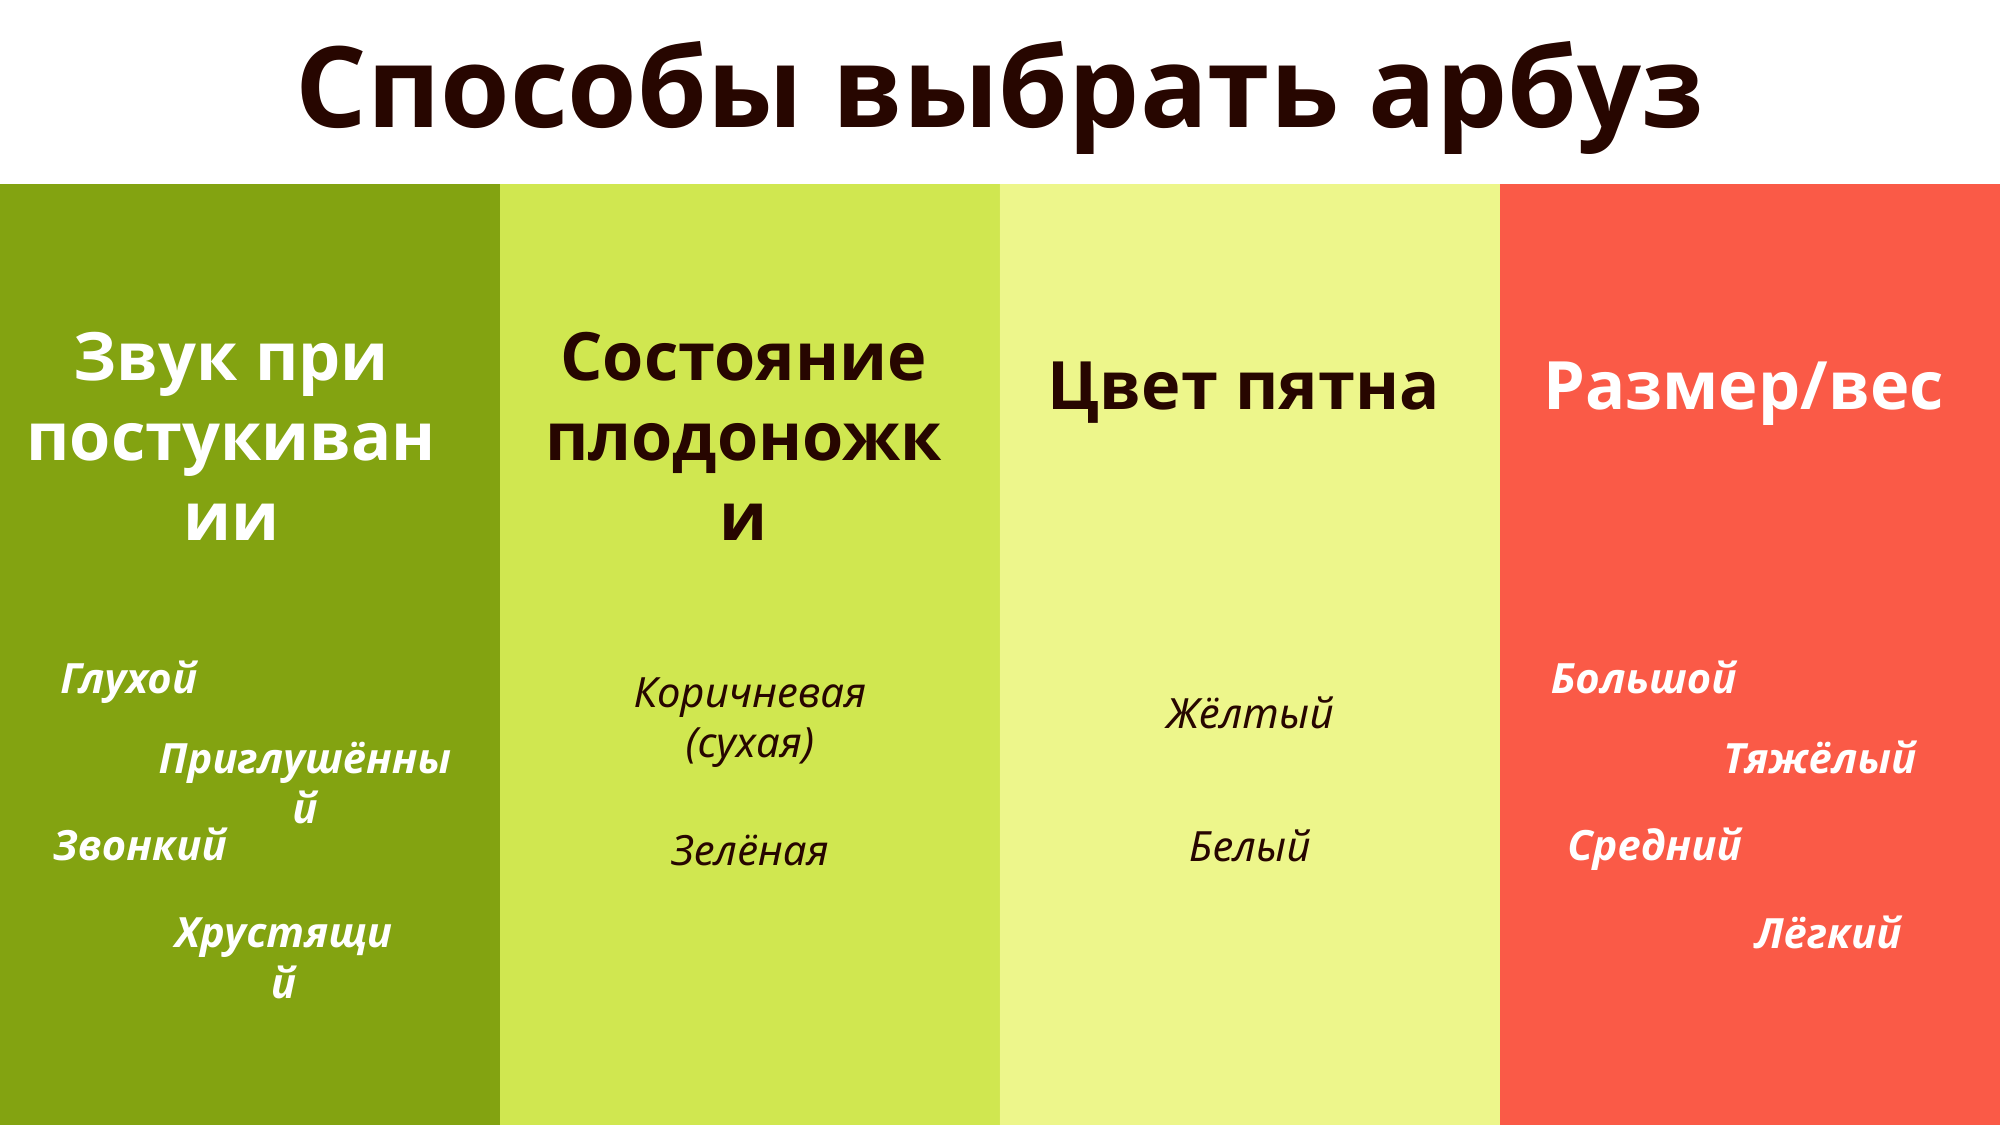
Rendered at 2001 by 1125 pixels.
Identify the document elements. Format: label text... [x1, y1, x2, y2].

text_box Звук при постукивании [10, 306, 452, 561]
text_box Лёгкий [1699, 898, 1958, 964]
text_box Тяжёлый [1654, 724, 1986, 789]
text_box Белый [1057, 812, 1443, 878]
text_box Состояние плодоножки [523, 306, 965, 561]
text_box [999, 183, 1501, 1125]
text_box Средний [1525, 811, 1784, 877]
text_box Цвет пятна [1023, 335, 1465, 431]
text_box [1501, 183, 2000, 1125]
text_box Способы выбрать арбуз [280, 8, 1720, 158]
text_box Приглушённый [139, 724, 471, 839]
text_box [499, 183, 999, 1125]
text_box Зелёная [557, 816, 943, 882]
text_box Хрустящий [154, 898, 413, 1014]
text_box Жёлтый [1057, 679, 1443, 745]
text_box Звонкий [10, 811, 269, 877]
text_box Коричневая (сухая) [557, 658, 943, 774]
text_box Глухой [0, 644, 258, 709]
text_box Большой [1514, 644, 1773, 709]
text_box Размер/вес [1523, 335, 1965, 431]
text_box [0, 183, 499, 1125]
